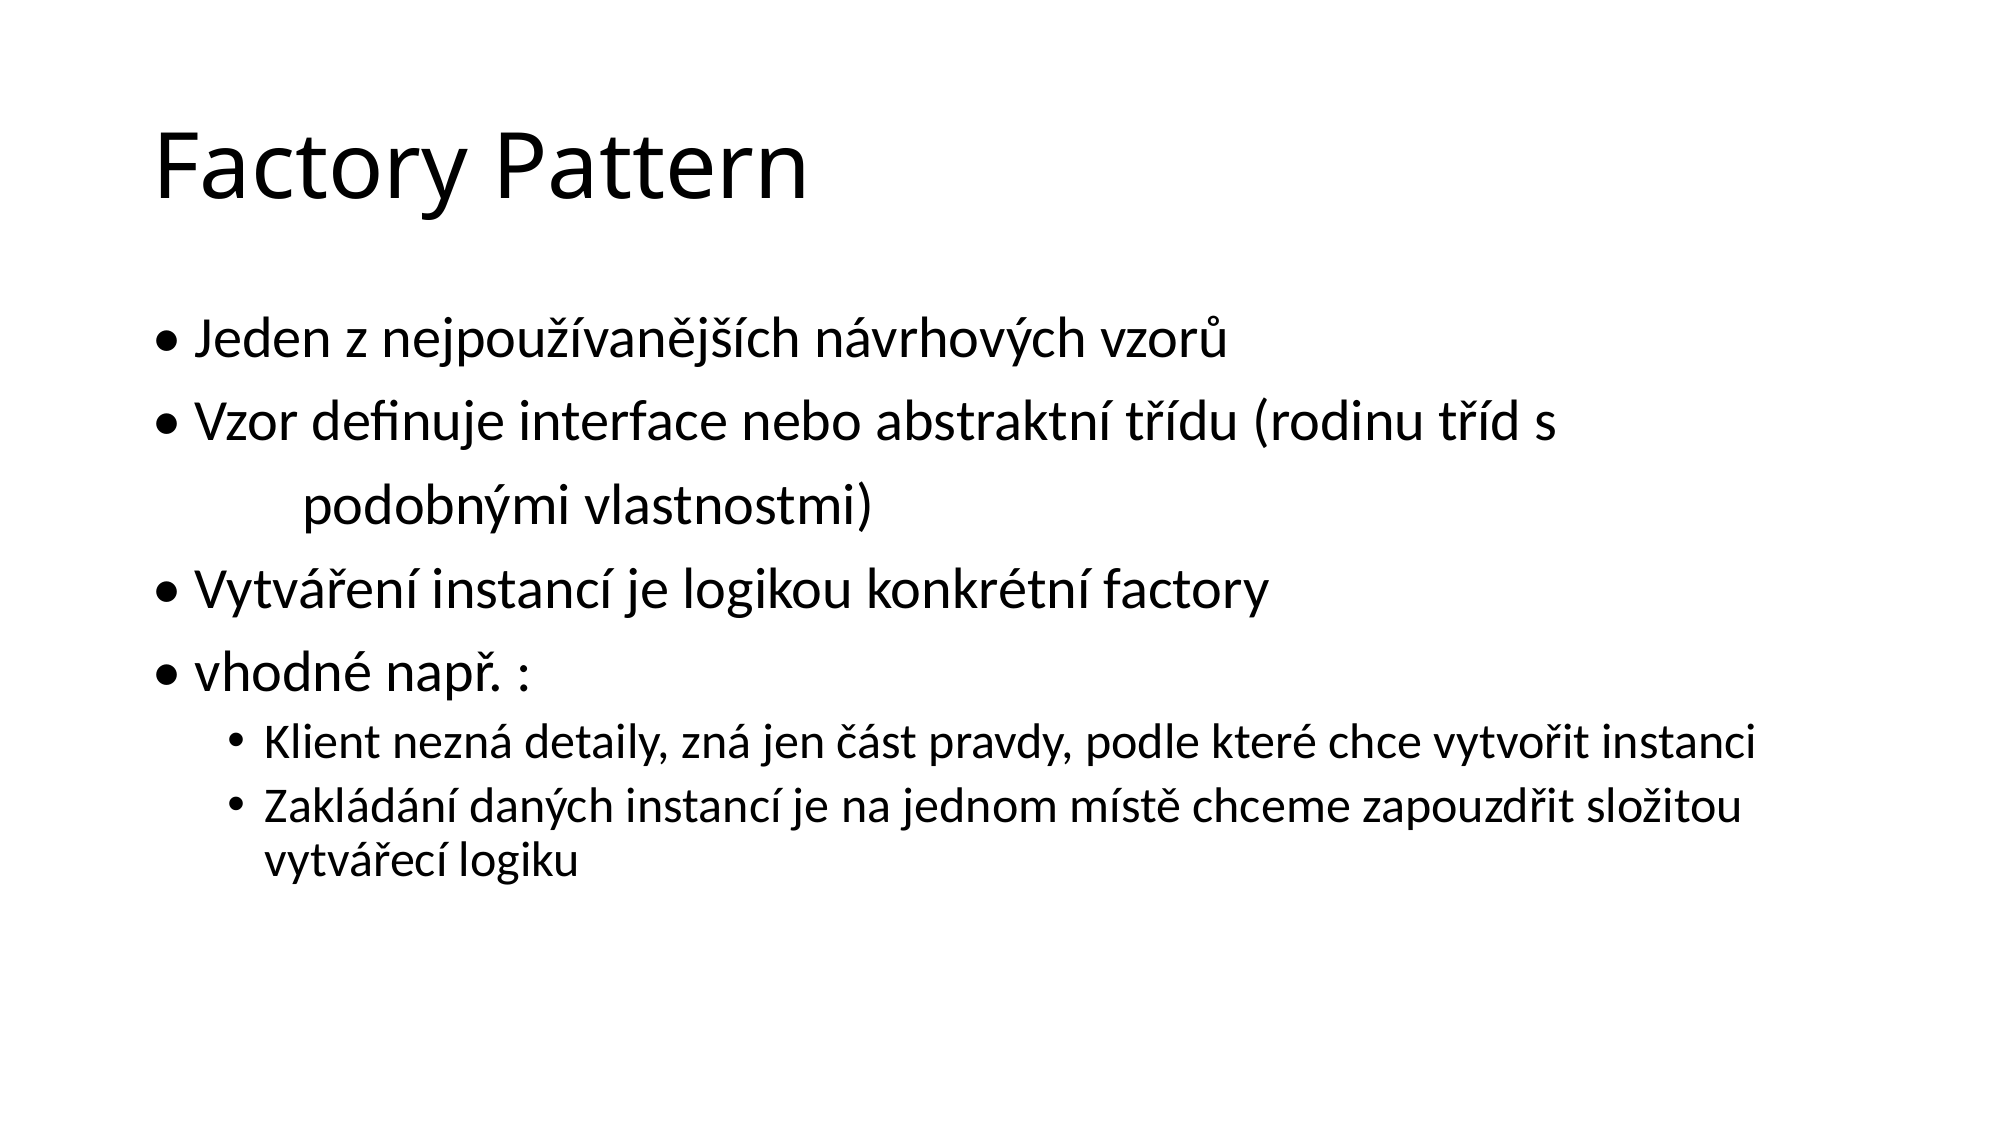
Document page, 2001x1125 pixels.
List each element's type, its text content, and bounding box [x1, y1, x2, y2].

title Factory Pattern [137, 59, 1863, 278]
list • Jeden z nejpoužívanějších návrhových vzorů • Vzor definuje interface nebo abstraktní třídu (rodinu tříd s podobnými vlastnostmi) • Vytváření instancí je logikou konkrétní factory • vhodné např. : Klient nezná detaily, zná jen část pravdy, podle které chce vytvořit instanci Zakládání daných instancí je na jednom místě chceme zapouzdřit složitou vytvářecí logiku [137, 299, 1863, 1014]
